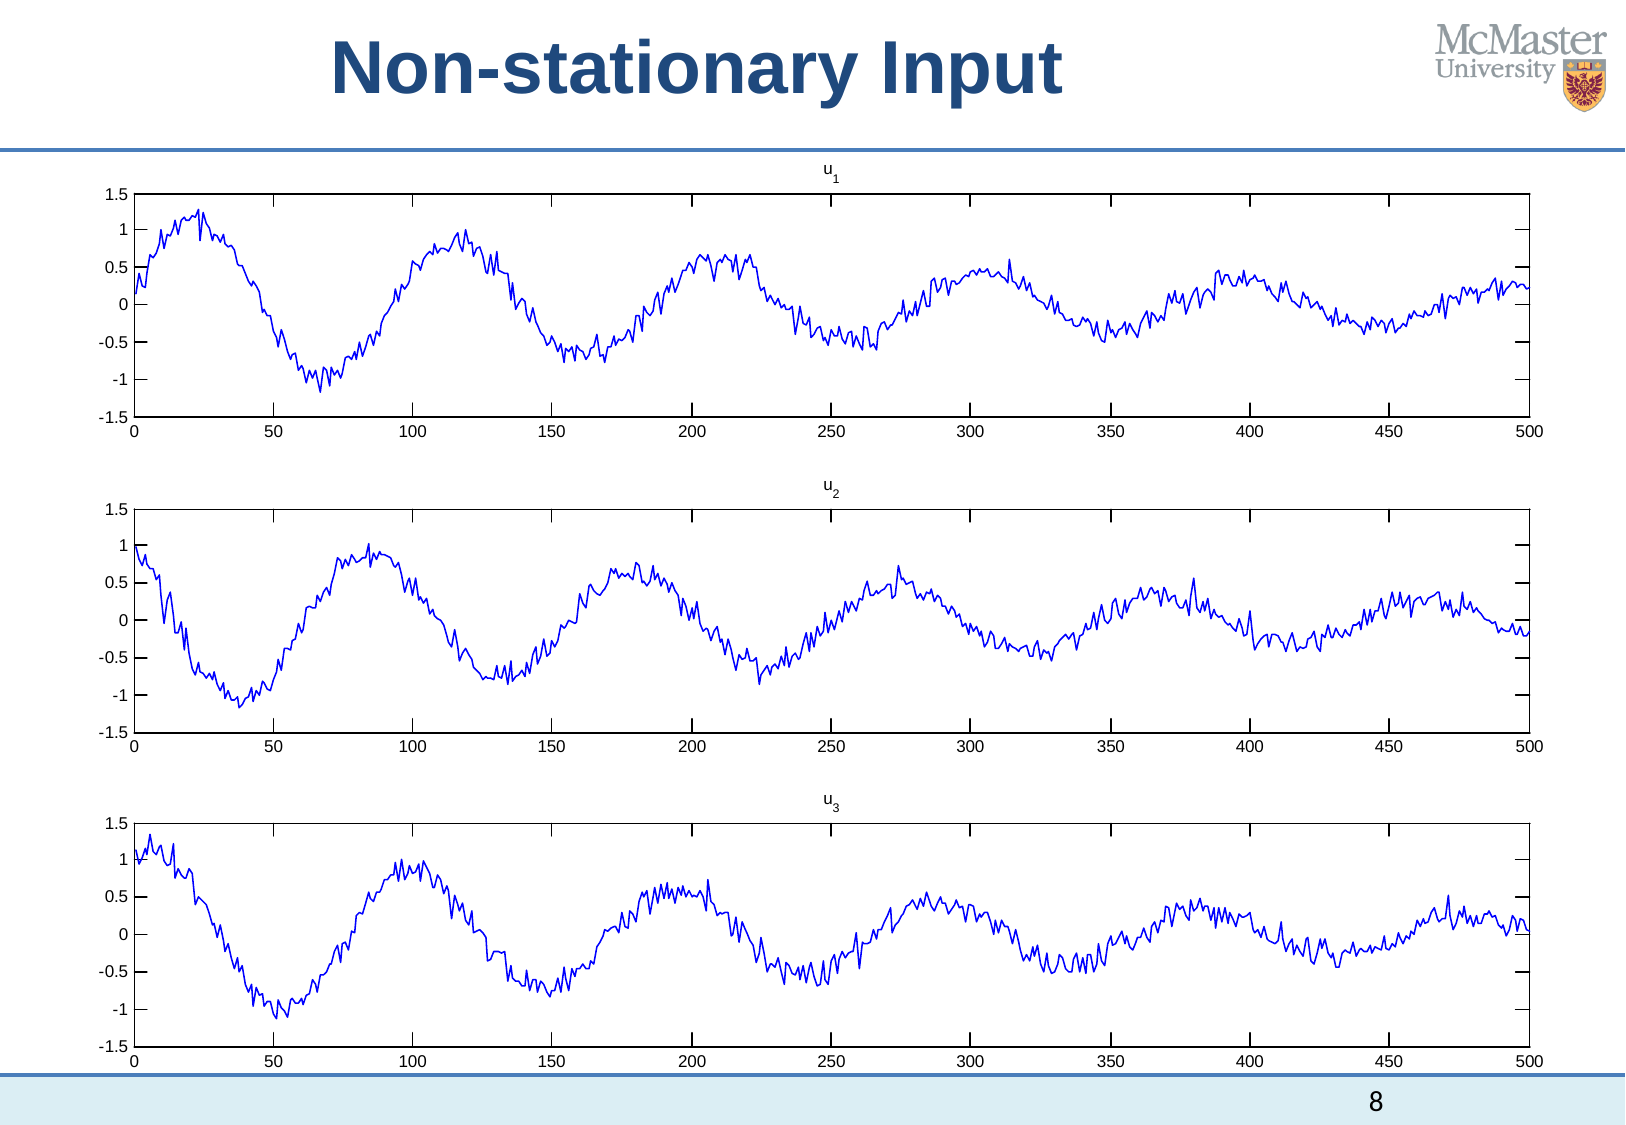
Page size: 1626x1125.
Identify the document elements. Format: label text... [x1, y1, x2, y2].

picture [0, 24, 1625, 1125]
list Non-stationary Input [0, 10, 1395, 110]
